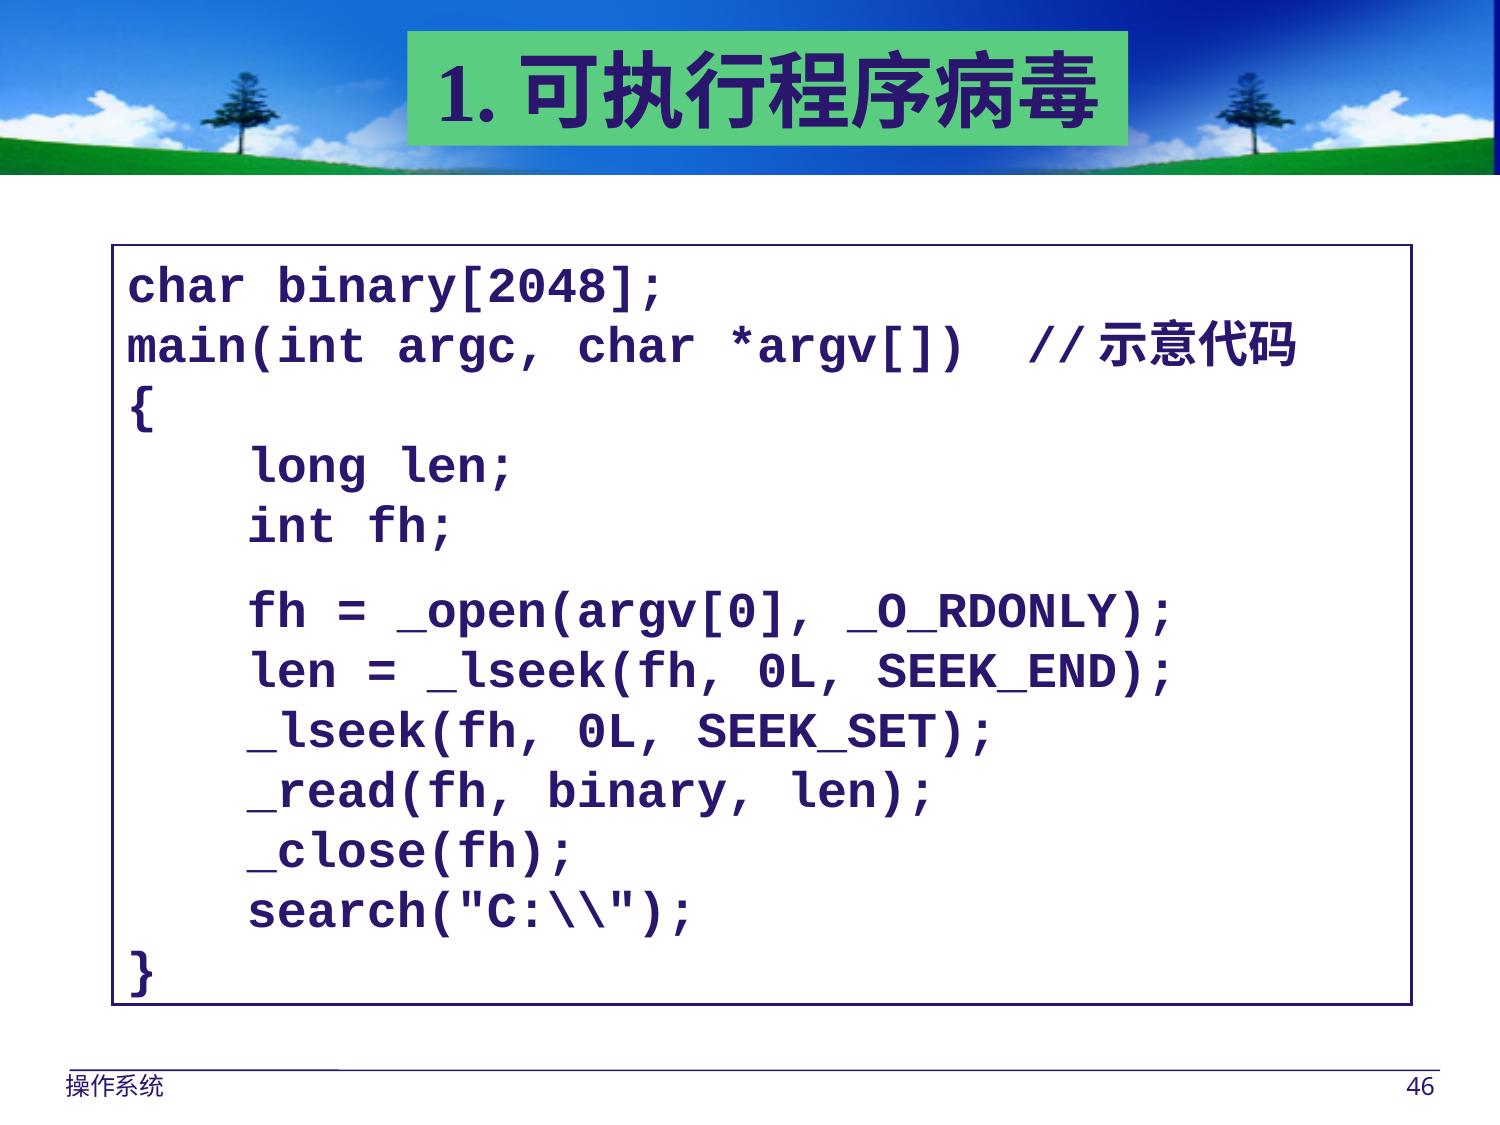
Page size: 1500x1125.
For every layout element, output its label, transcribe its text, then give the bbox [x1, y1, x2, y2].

text_box char binary[2048]; main(int argc, char *argv[]) //示意代码 { long len; int fh; fh = _open(argv[0], _O_RDONLY); len = _lseek(fh, 0L, SEEK_END); _lseek(fh, 0L, SEEK_SET); _read(fh, binary, len); _close(fh); search("C:\\"); } [112, 245, 1412, 1005]
slide_number 操作系统 [49, 1062, 401, 1116]
picture [0, 0, 1500, 175]
footer 46 [974, 1062, 1451, 1116]
text_box 1.可执行程序病毒 [407, 31, 1129, 146]
